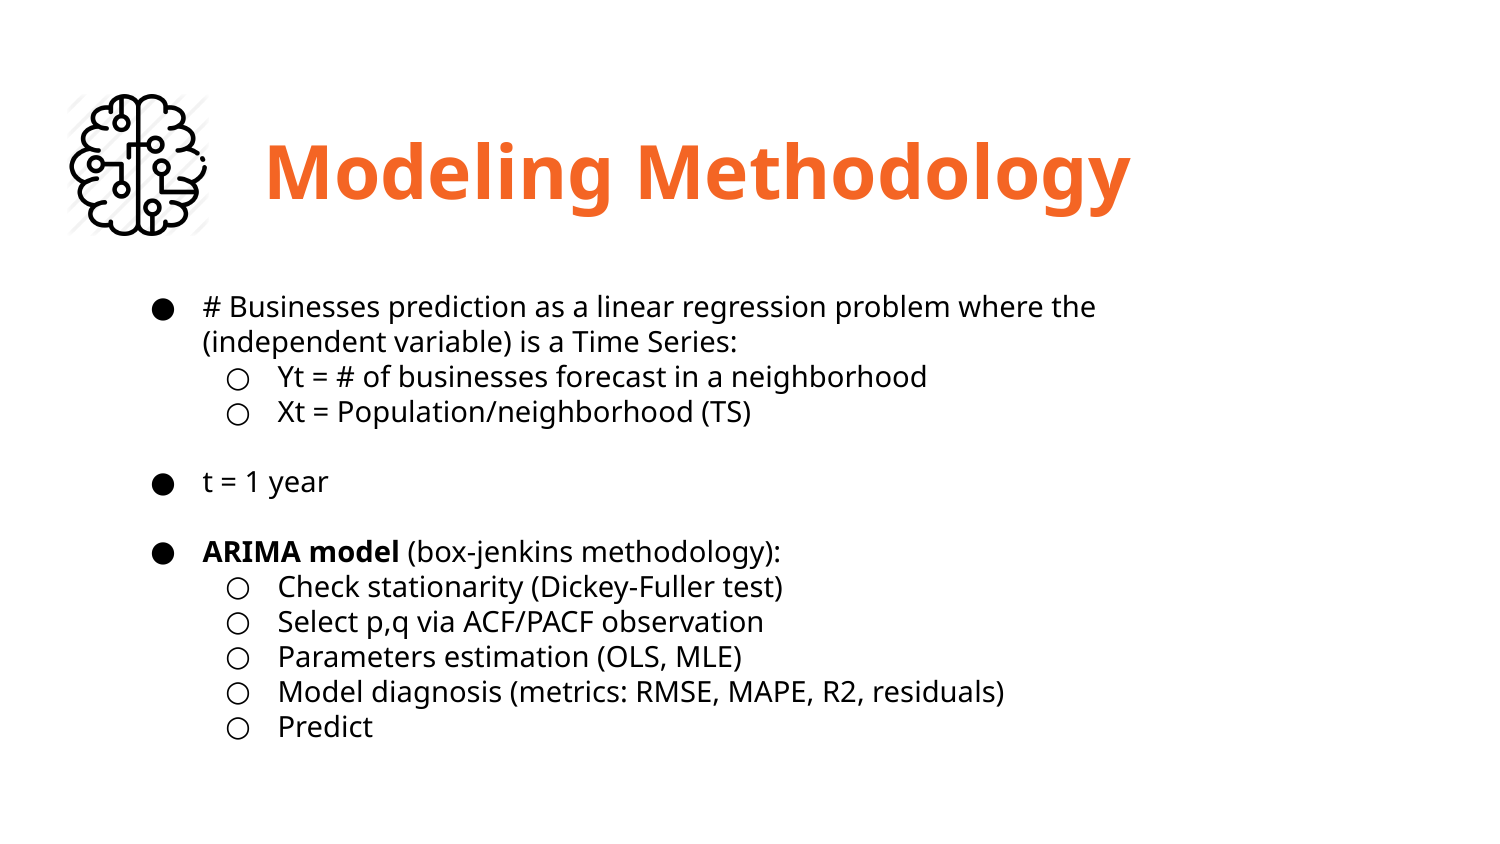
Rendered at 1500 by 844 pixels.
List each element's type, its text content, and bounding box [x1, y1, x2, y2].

title Modeling Methodology [248, 109, 1408, 236]
text_box # Businesses prediction as a linear regression problem where the (independent variable) is a Time Series: Yt = # of businesses forecast in a neighborhood Xt = Population/neighborhood (TS) t = 1 year ARIMA model (box-jenkins methodology): Check stationarity (Dickey-Fuller test) Select p,q via ACF/PACF observation Parameters estimation (OLS, MLE) Model diagnosis (metrics: RMSE, MAPE, R2, residuals) Predict [112, 273, 1261, 711]
picture [67, 94, 209, 236]
